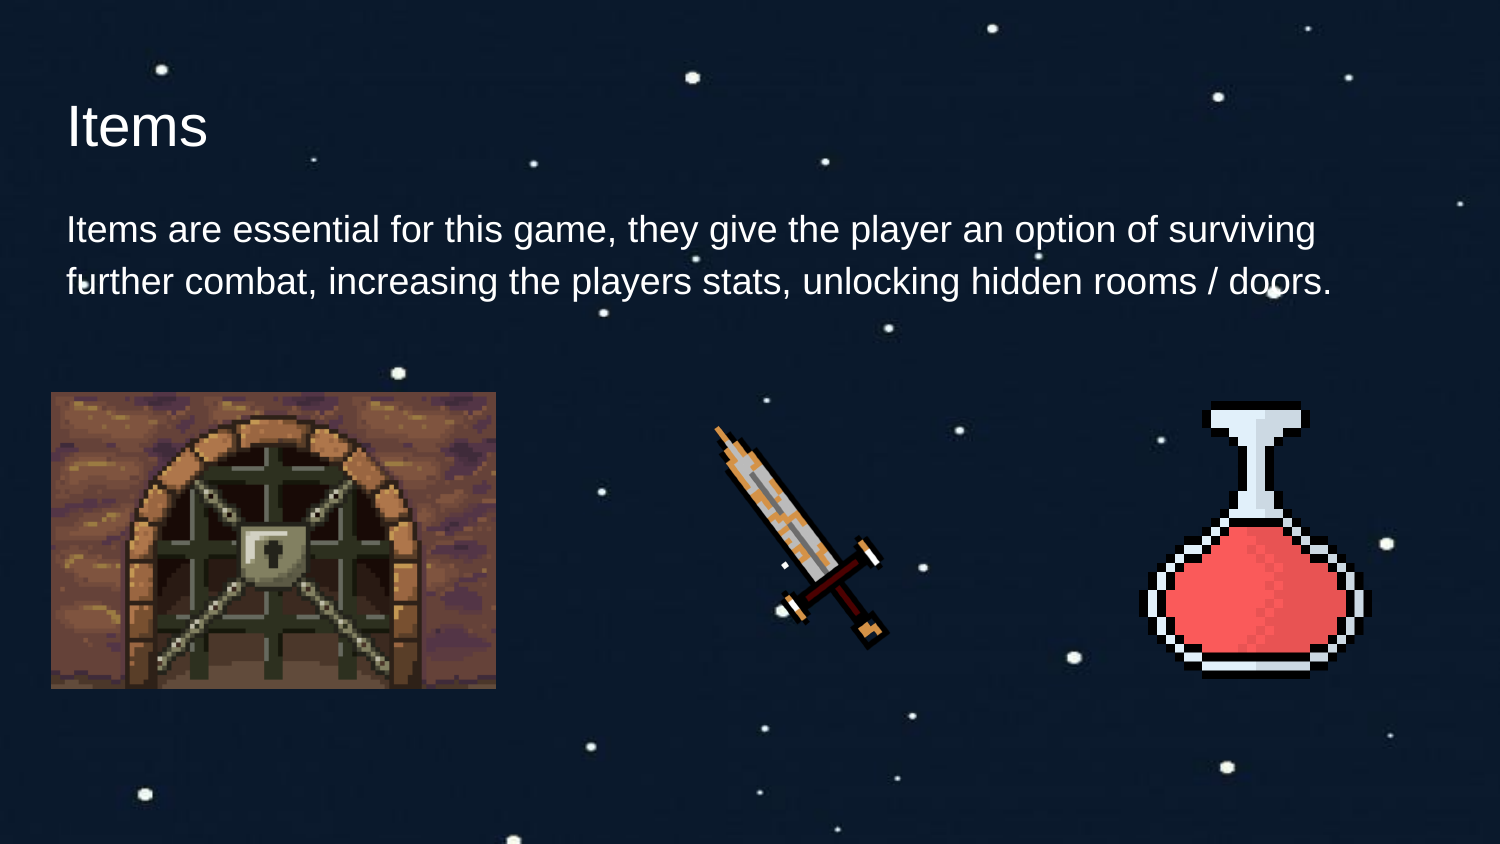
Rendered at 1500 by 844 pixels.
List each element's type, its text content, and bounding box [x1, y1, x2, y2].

picture [0, 0, 1500, 844]
title Items [51, 72, 1449, 167]
list Items are essential for this game, they give the player an option of surviving further combat, increasing the players stats, unlocking hidden rooms / doors. [51, 183, 1449, 745]
